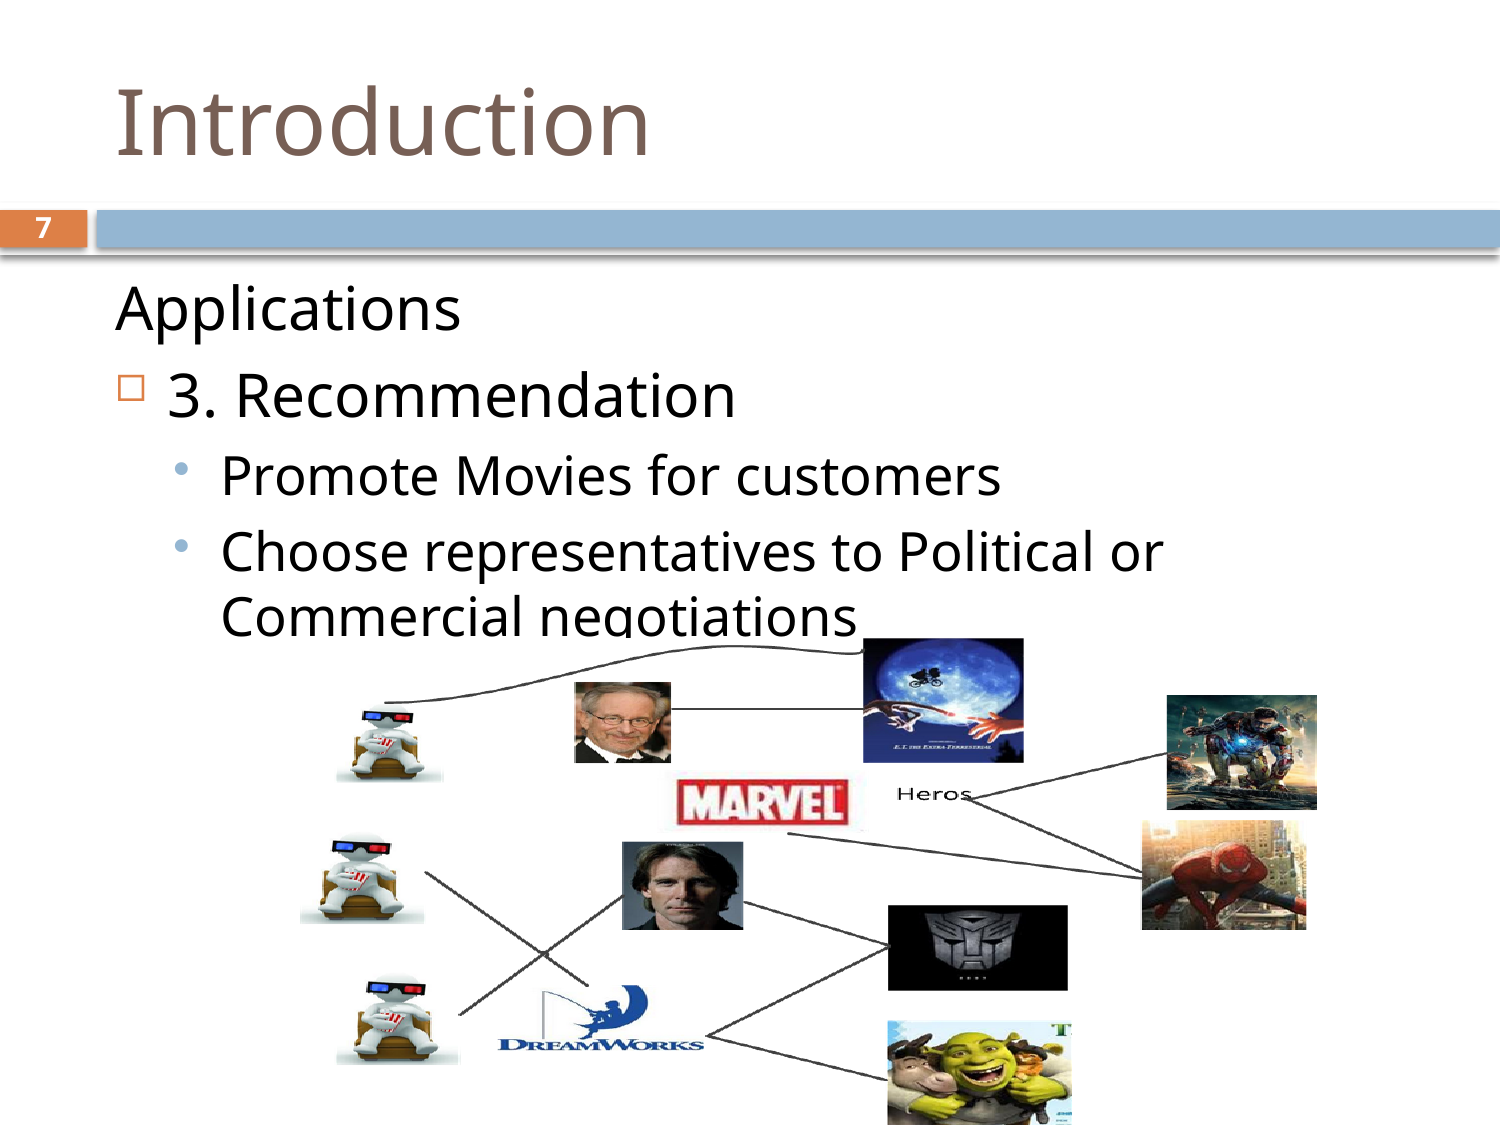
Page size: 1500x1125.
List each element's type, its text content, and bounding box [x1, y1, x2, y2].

slide_number 7 [0, 208, 88, 249]
list Applications 3. Recommendation Promote Movies for customers Choose representatives to Political or Commercial negotiations [100, 262, 1438, 1000]
picture [299, 638, 1317, 1125]
title Introduction [100, 37, 1438, 200]
